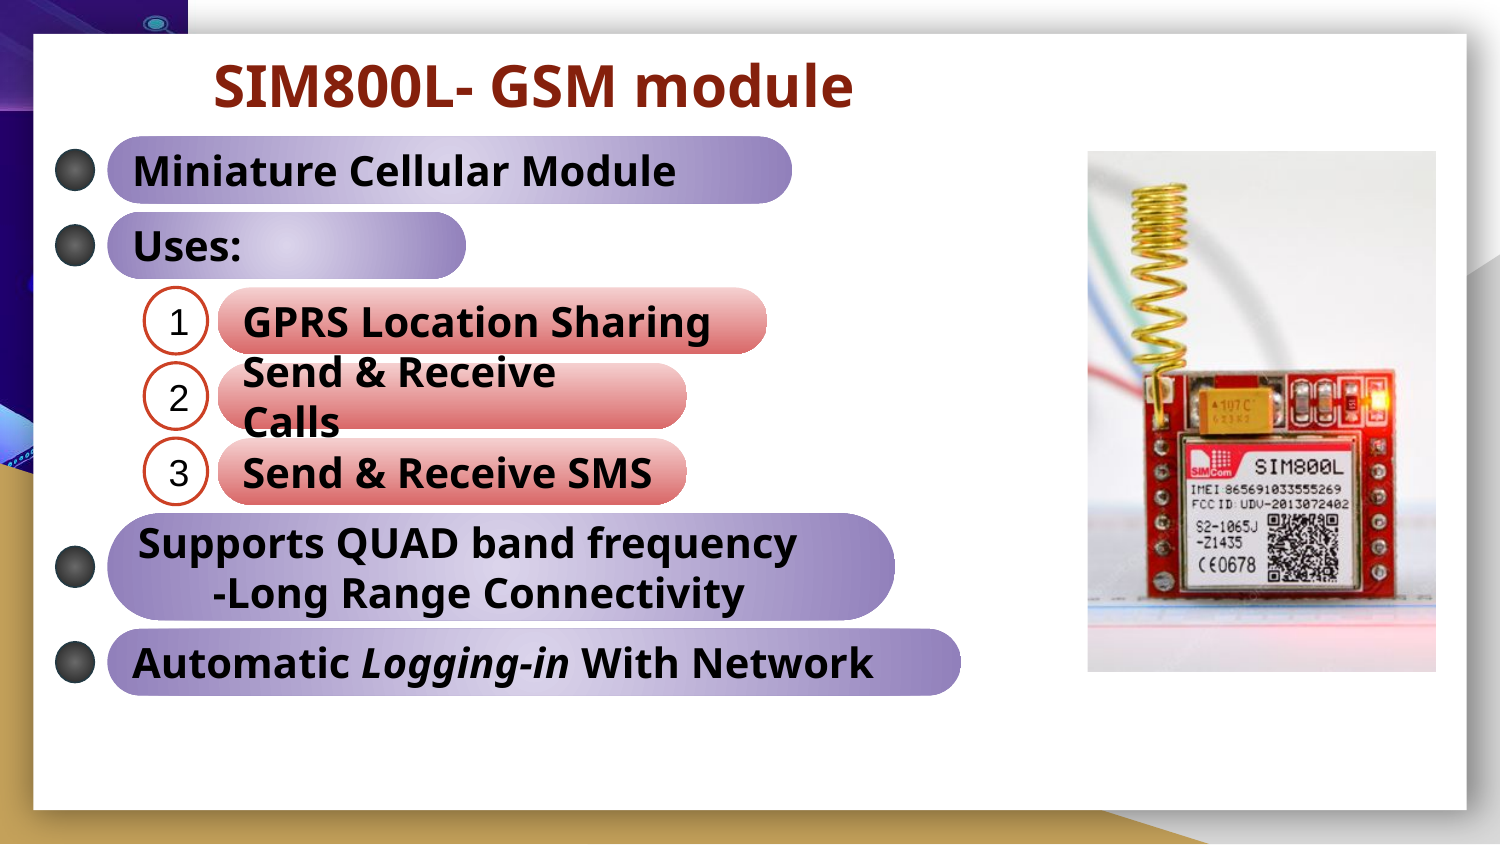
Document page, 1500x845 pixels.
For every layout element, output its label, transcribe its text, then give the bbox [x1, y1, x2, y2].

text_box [143, 362, 688, 430]
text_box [55, 628, 962, 696]
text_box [143, 437, 688, 505]
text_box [55, 211, 467, 279]
picture [0, 0, 1500, 473]
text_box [55, 513, 896, 621]
picture [1087, 151, 1437, 672]
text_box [55, 136, 793, 204]
title SIM800L- GSM module [198, 40, 1269, 128]
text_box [143, 287, 768, 355]
